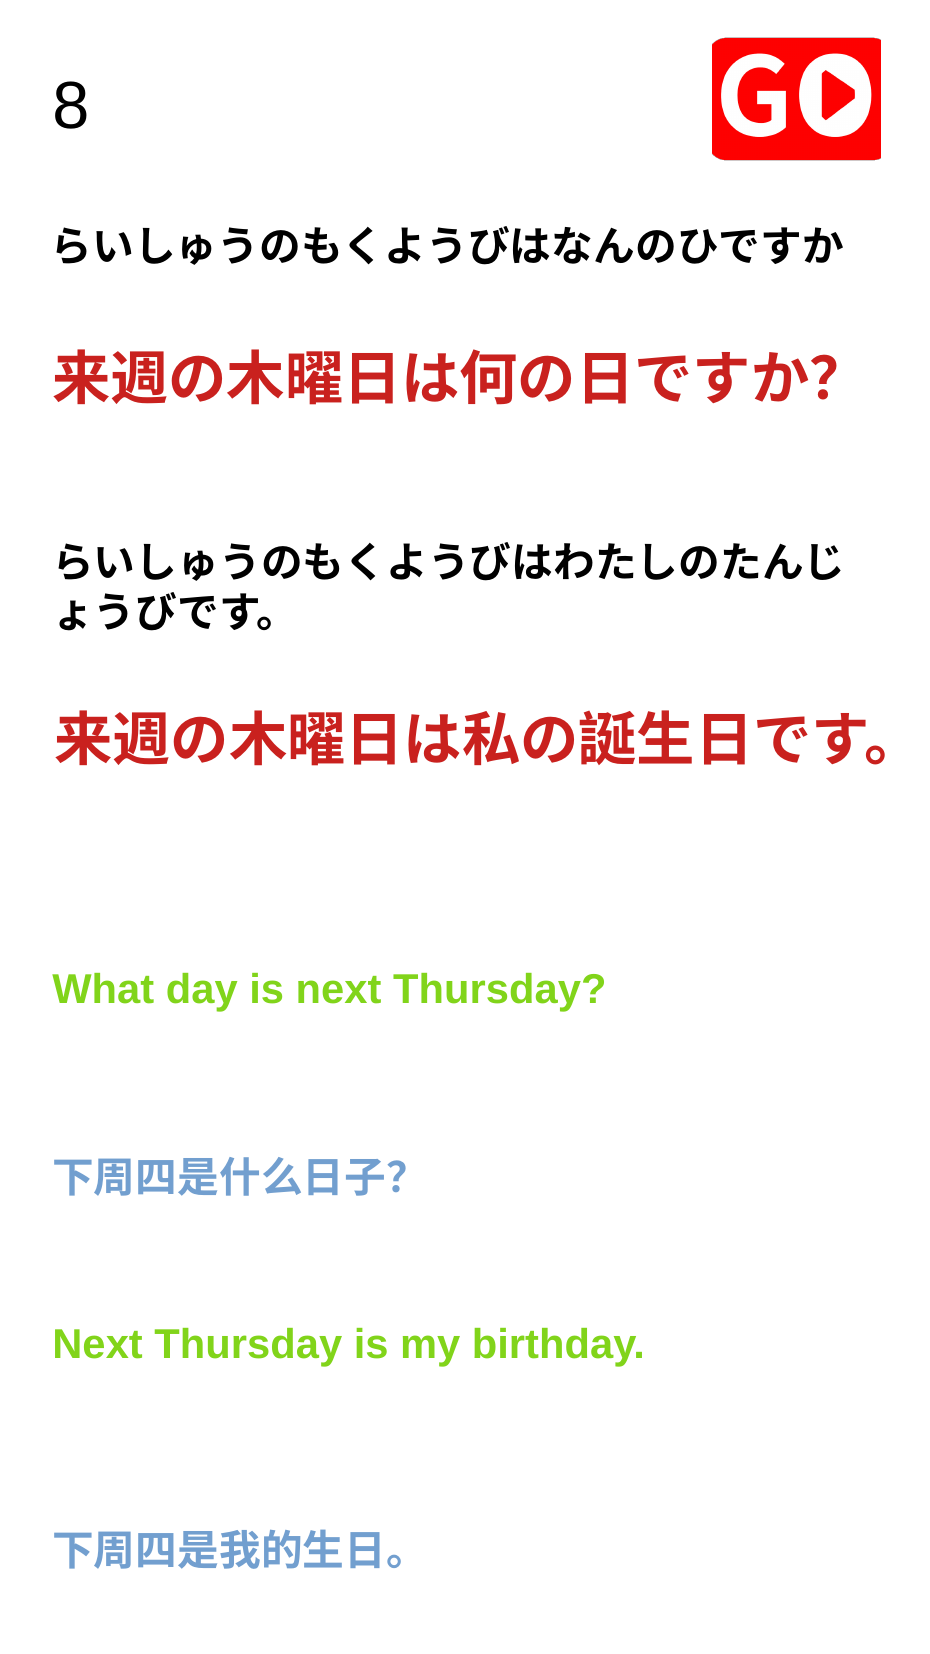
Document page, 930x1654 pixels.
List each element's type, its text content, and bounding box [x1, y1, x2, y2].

text_box 来週の木曜日は何の日ですか？ [37, 302, 898, 450]
text_box らいしゅうのもくようびはわたしのたんじょうびです。 [37, 512, 898, 660]
picture [712, 37, 882, 162]
text_box 来週の木曜日は私の誕生日です。 [39, 663, 900, 811]
text_box Next Thursday is my birthday. [37, 1268, 898, 1416]
text_box 下周四是什么日子？ [37, 1102, 898, 1250]
text_box らいしゅうのもくようびはなんのひですか [35, 171, 896, 319]
text_box 8 [37, 54, 450, 144]
text_box What day is next Thursday? [37, 913, 898, 1061]
text_box 下周四是我的生日。 [37, 1475, 898, 1623]
